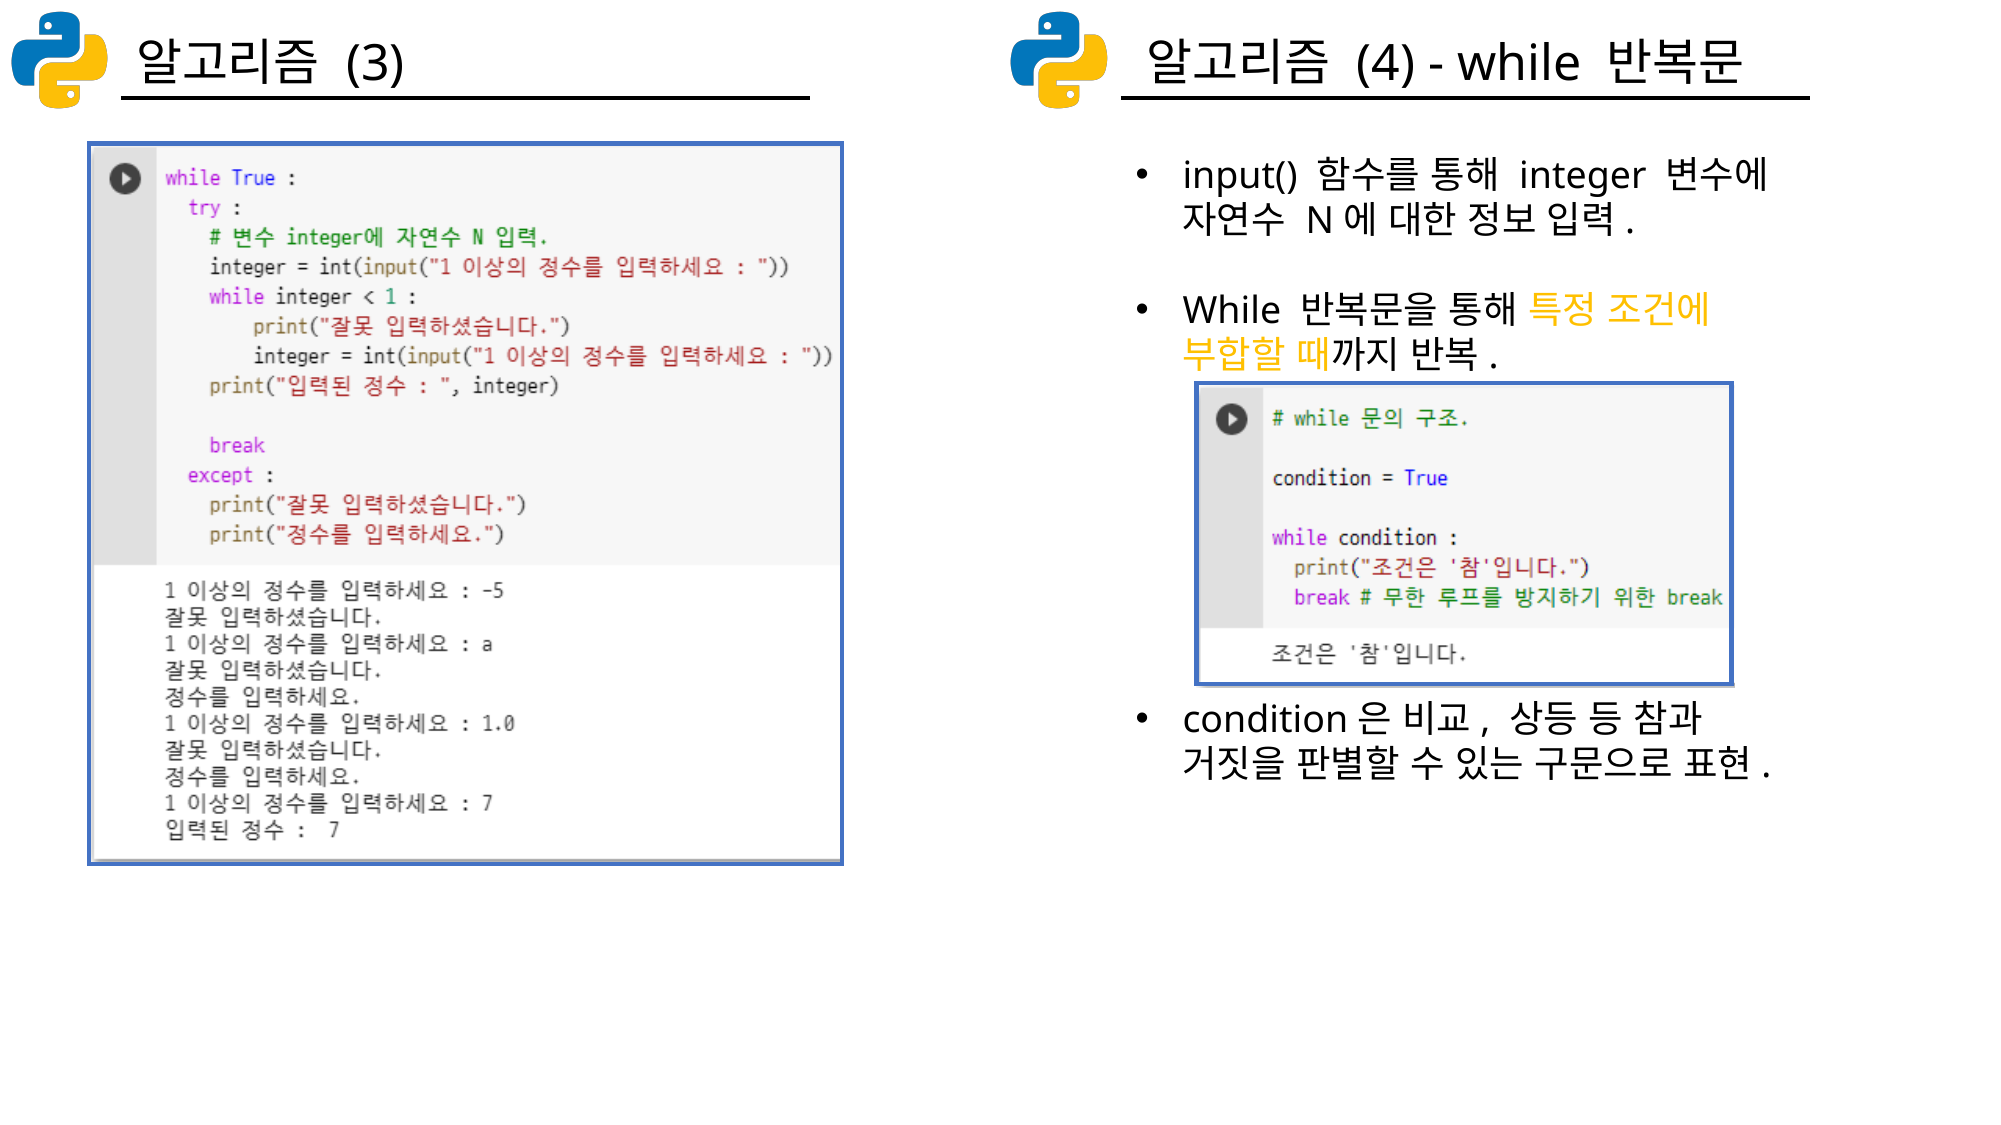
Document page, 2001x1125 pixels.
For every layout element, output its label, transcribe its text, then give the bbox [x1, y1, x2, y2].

text_box input() 함수를 통해 integer 변수에 자연수 N에 대한 정보 입력. While 반복문을 통해 특정 조건에 부합할 때까지 반복. [1120, 143, 1810, 384]
picture [999, 0, 1121, 121]
picture [88, 143, 842, 864]
text_box condition은 비교, 상등 등 참과 거짓을 판별할 수 있는 구문으로 표현. [1120, 687, 1810, 793]
picture [1196, 385, 1735, 688]
text_box 알고리즘 (4) - while 반복문 [1132, 22, 1760, 96]
text_box 알고리즘 (3) [121, 22, 420, 96]
picture [0, 0, 121, 121]
